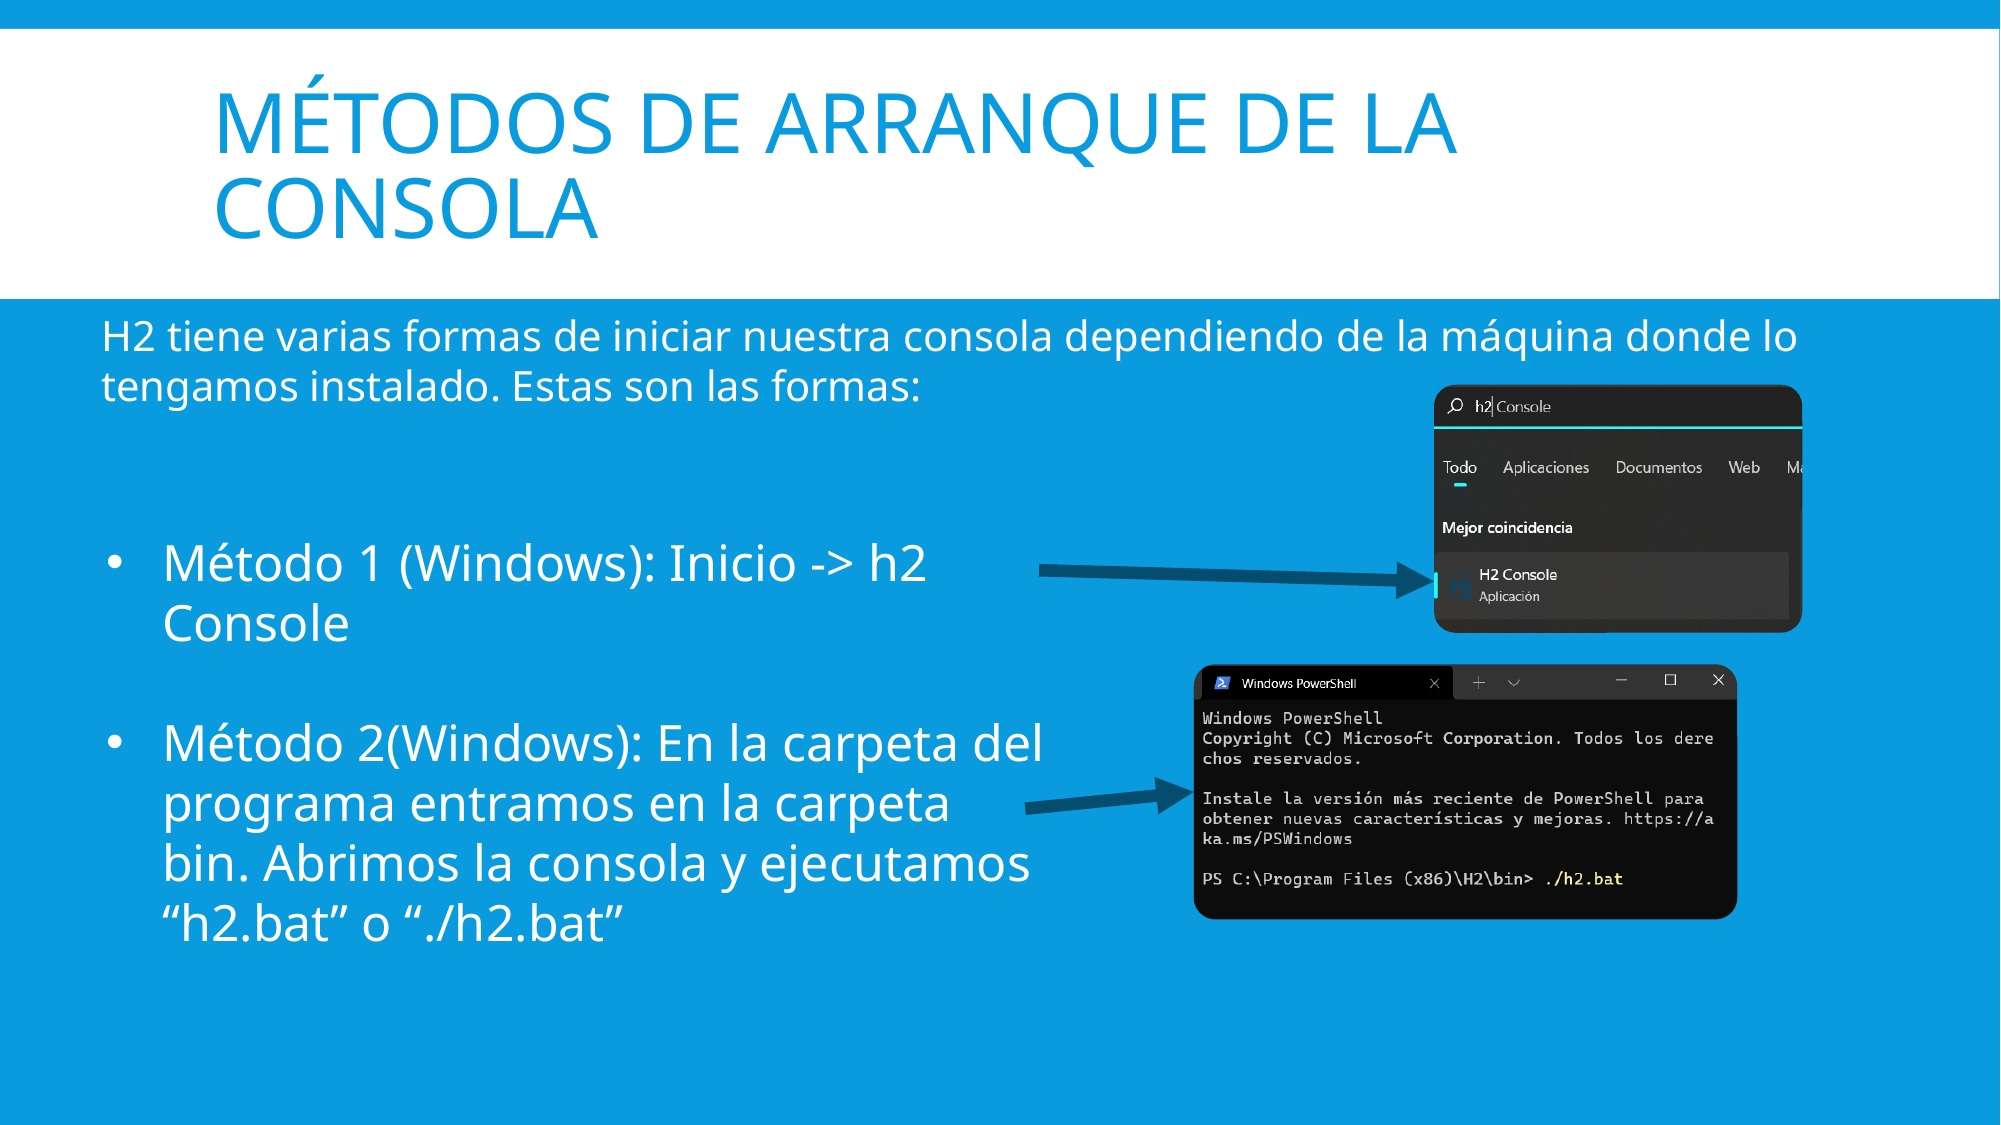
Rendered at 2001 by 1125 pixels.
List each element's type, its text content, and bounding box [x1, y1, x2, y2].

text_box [1038, 569, 1435, 582]
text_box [1024, 791, 1194, 809]
picture [1435, 385, 1802, 632]
text_box H2 tiene varias formas de iniciar nuestra consola dependiendo de la máquina donde lo tengamos instalado. Estas son las formas: [86, 302, 1913, 418]
picture [1194, 665, 1736, 918]
title Métodos de arranque de la consola [197, 46, 1803, 295]
text_box Método 1 (Windows): Inicio -> h2 Console Método 2(Windows): En la carpeta del programa entramos en la carpeta bin. Abrimos la consola y ejecutamos “h2.bat” o “./h2.bat” [91, 524, 1066, 959]
